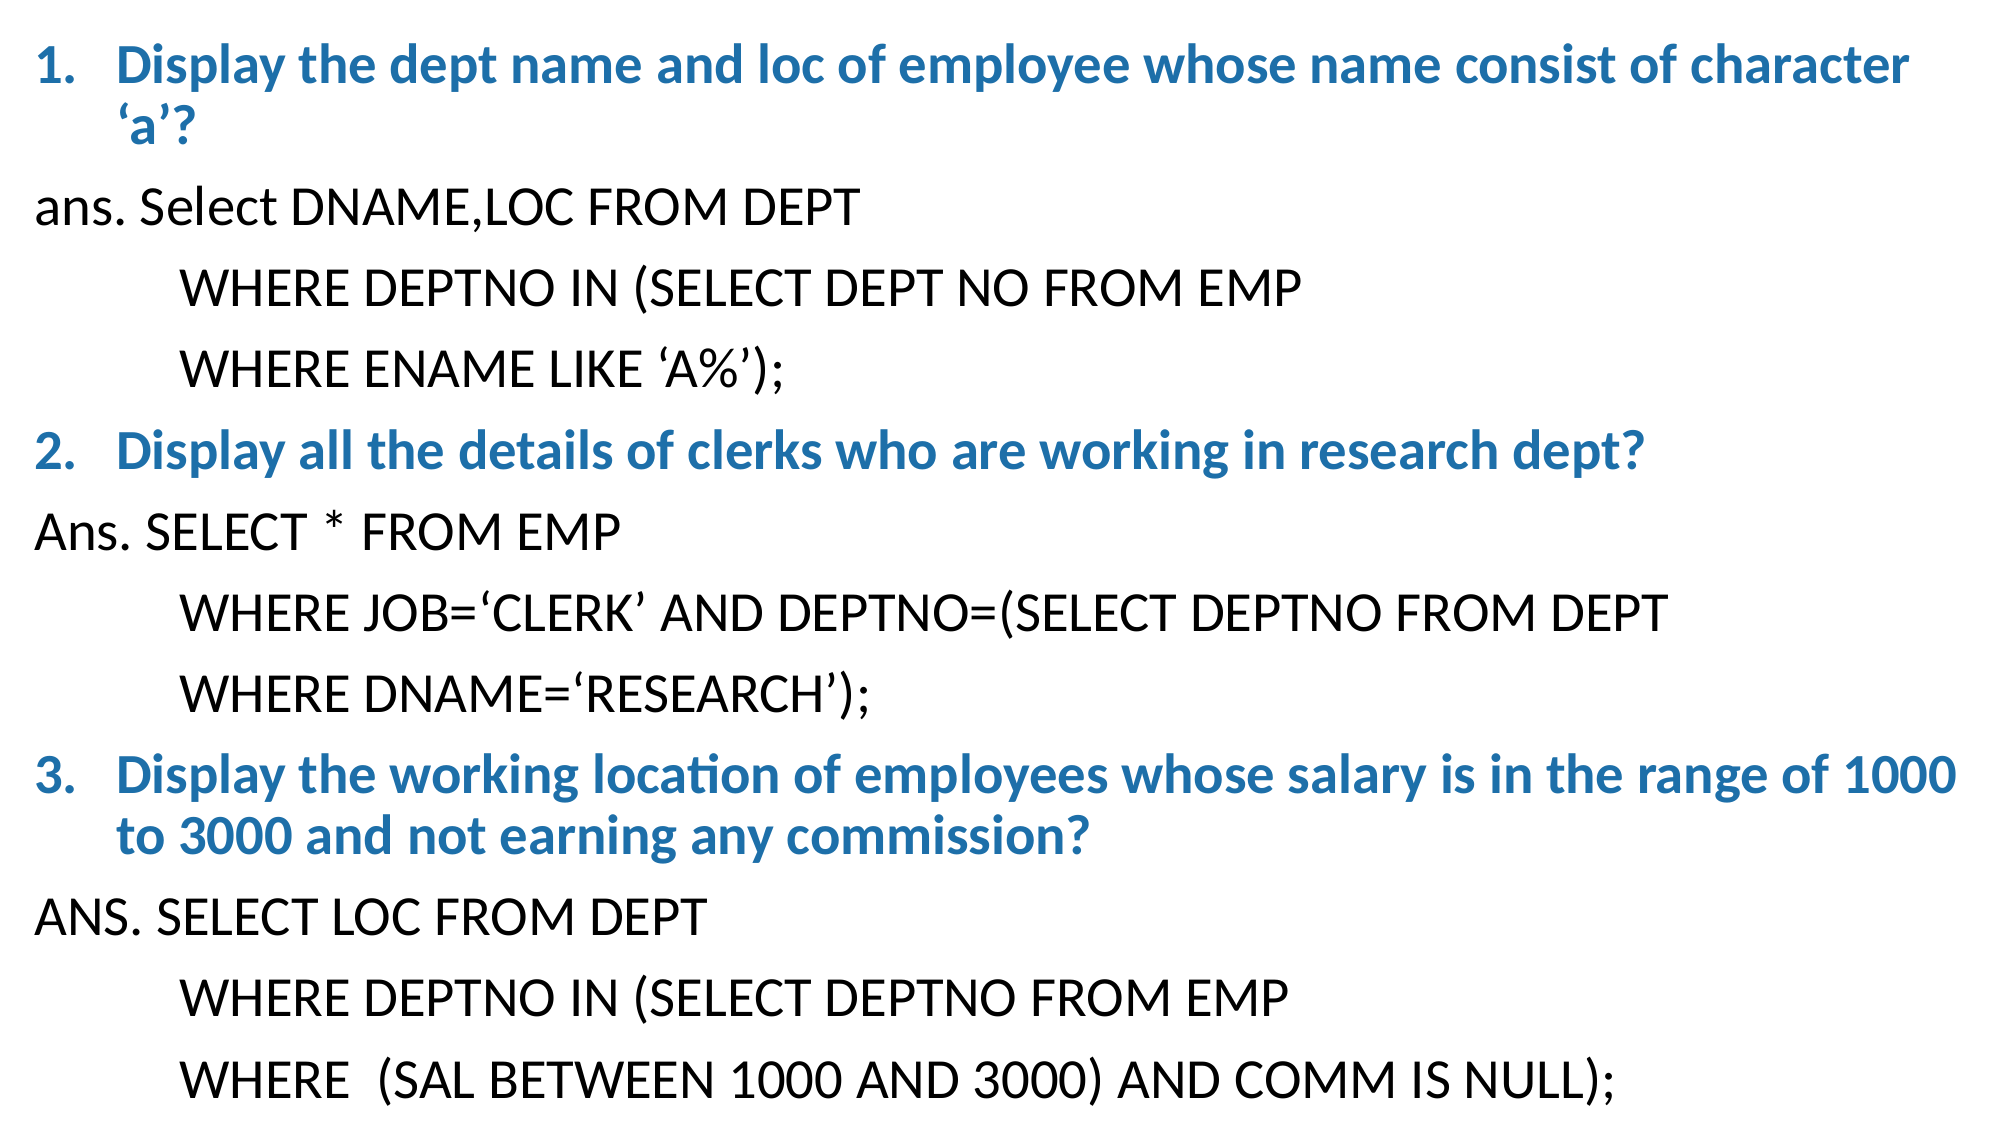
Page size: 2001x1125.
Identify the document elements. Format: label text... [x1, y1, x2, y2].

list Display the dept name and loc of employee whose name consist of character ‘a’? ans. Select DNAME,LOC FROM DEPT WHERE DEPTNO IN (SELECT DEPT NO FROM EMP WHERE ENAME LIKE ‘A%’); Display all the details of clerks who are working in research dept? Ans. SELECT * FROM EMP WHERE JOB=‘CLERK’ AND DEPTNO=(SELECT DEPTNO FROM DEPT WHERE DNAME=‘RESEARCH’); Display the working location of employees whose salary is in the range of 1000 to 3000 and not earning any commission? ANS. SELECT LOC FROM DEPT WHERE DEPTNO IN (SELECT DEPTNO FROM EMP WHERE (SAL BETWEEN 1000 AND 3000) AND COMM IS NULL); [19, 27, 2000, 1125]
